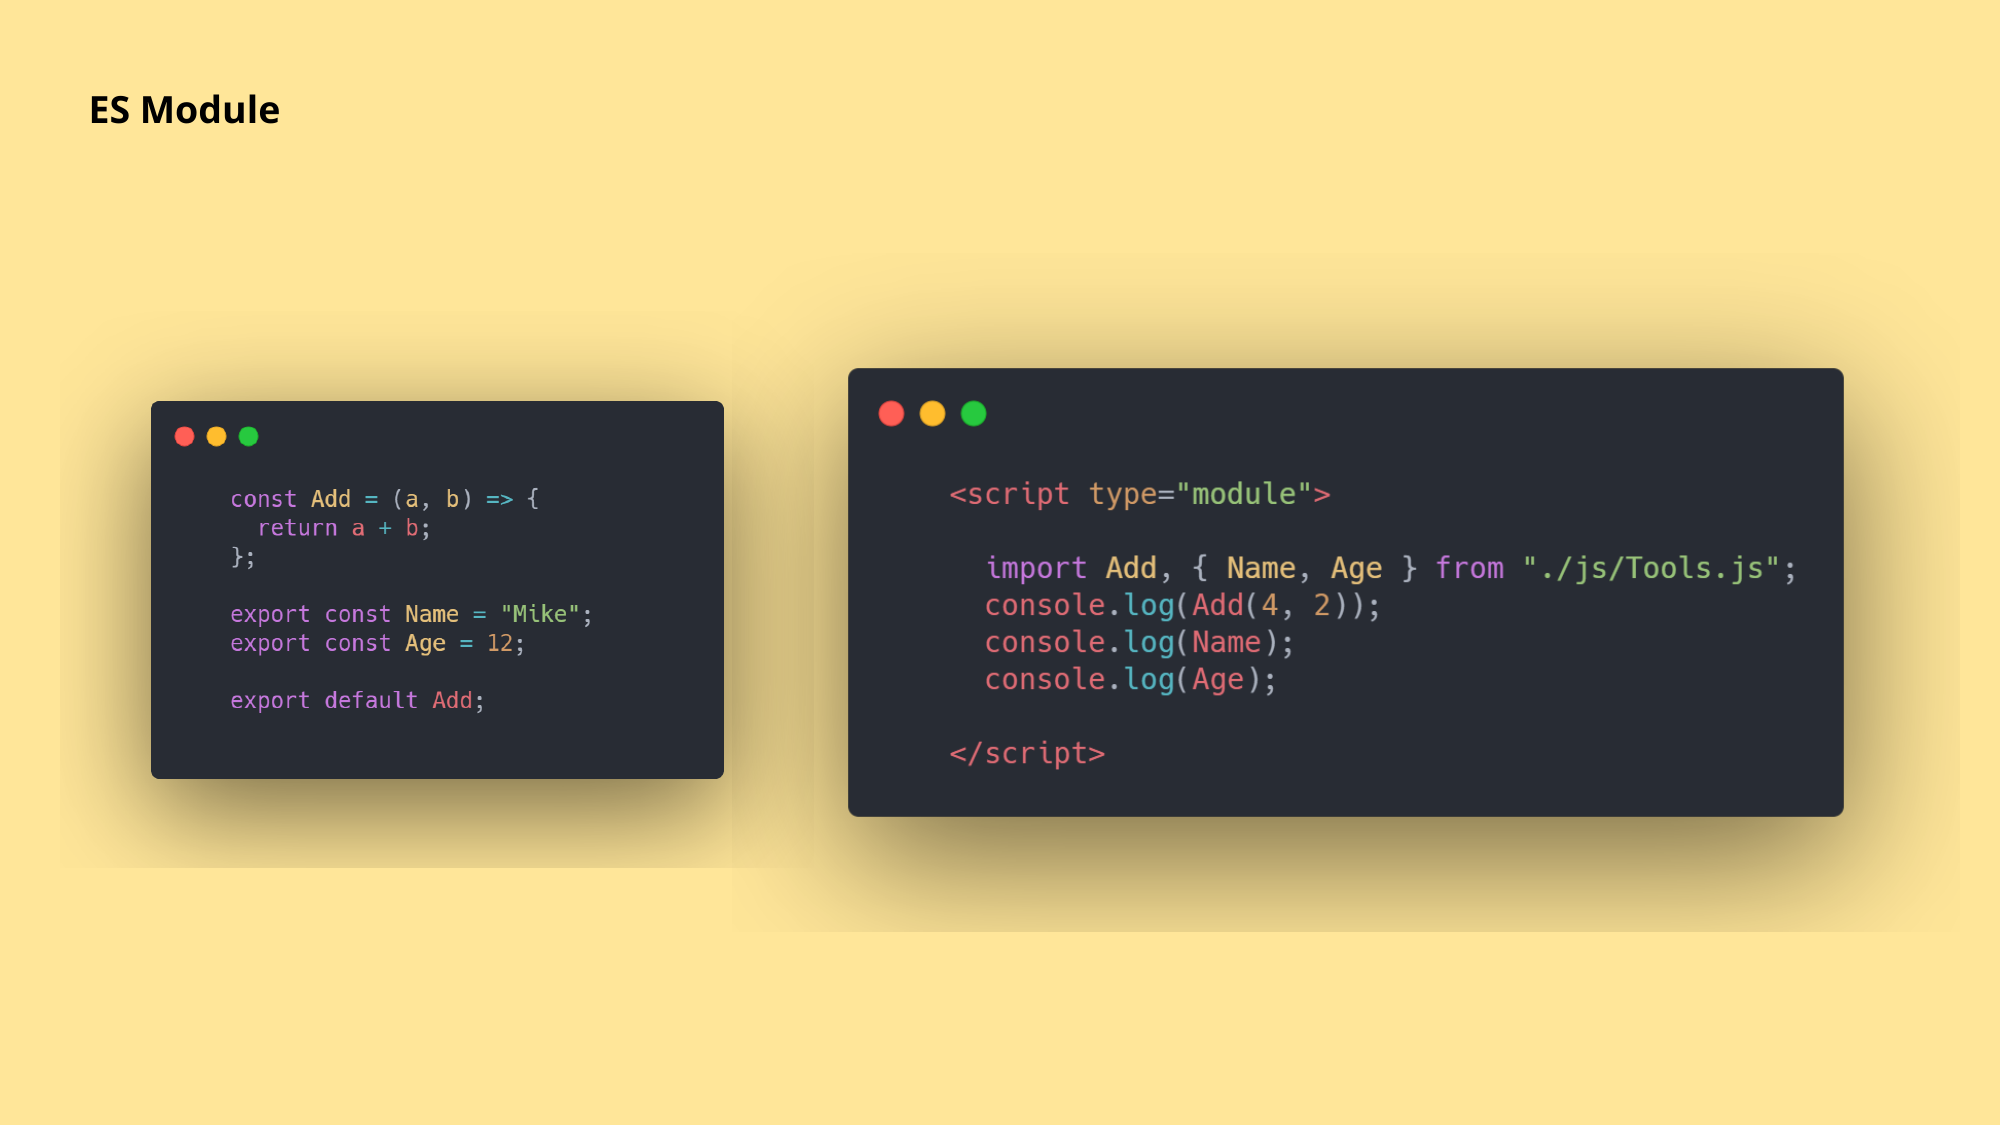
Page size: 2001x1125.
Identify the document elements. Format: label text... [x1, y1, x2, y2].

picture [60, 253, 1960, 932]
text_box ES Module [73, 67, 1025, 155]
